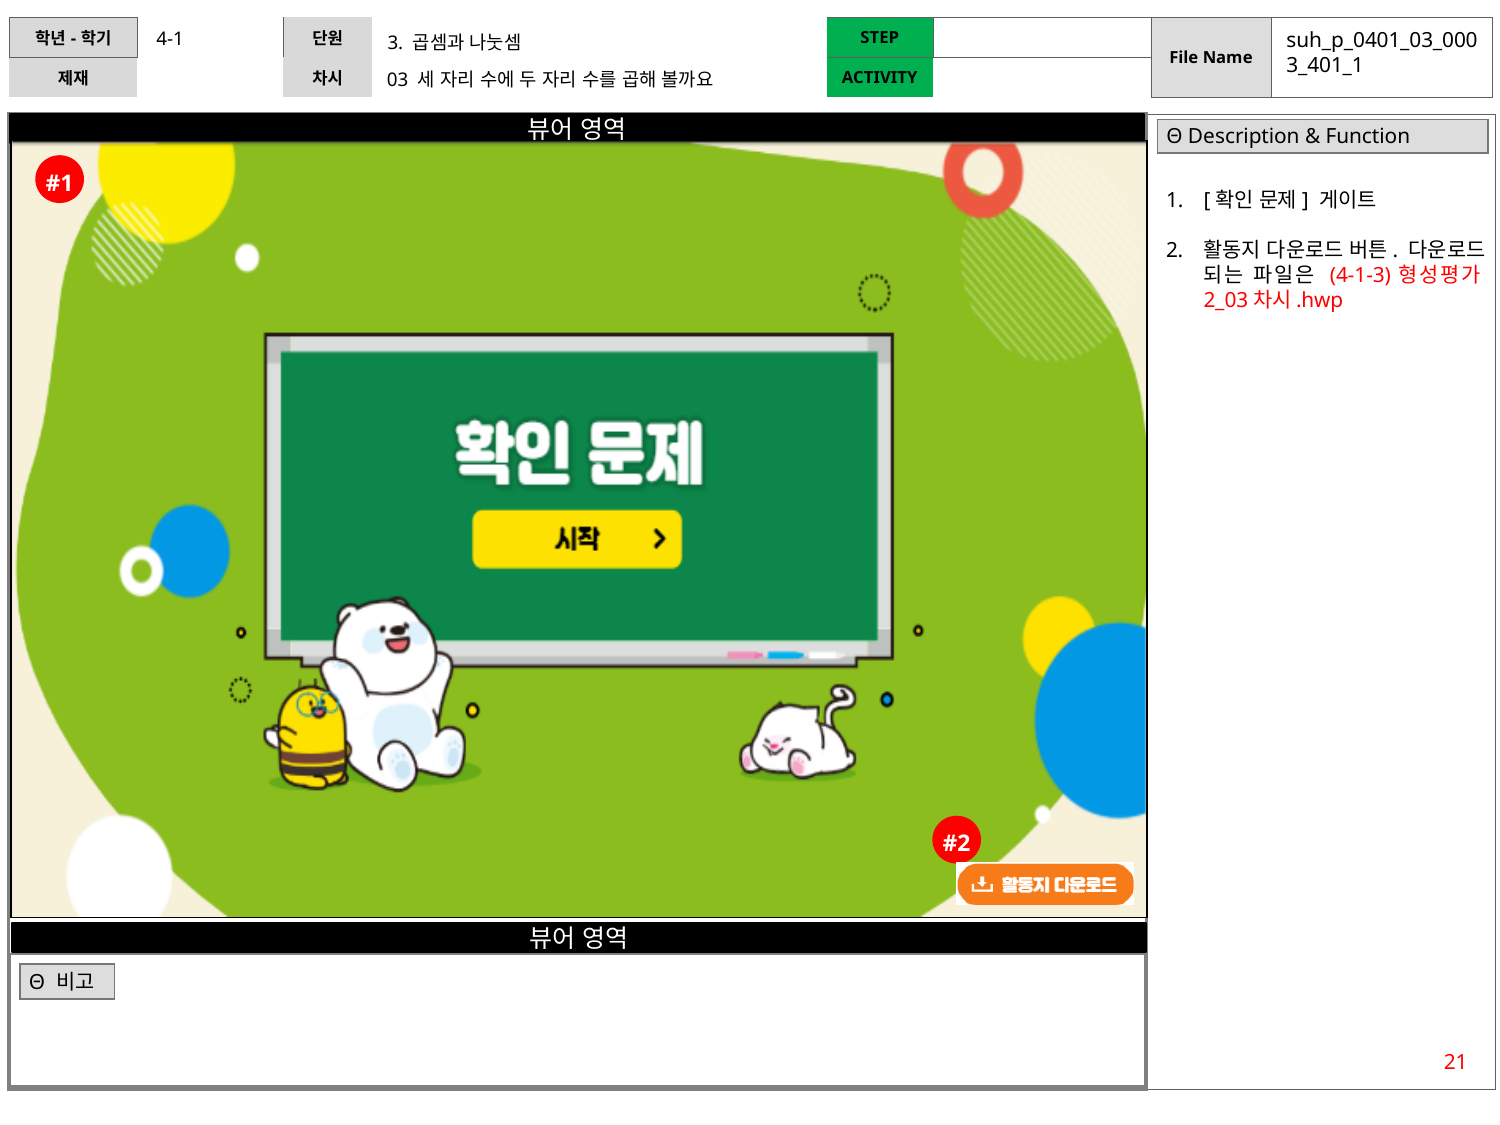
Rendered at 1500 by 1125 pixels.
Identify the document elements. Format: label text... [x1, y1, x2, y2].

table_header Θ Description & Function [1158, 120, 1487, 152]
text_box 03 세 자리 수에 두 자리 수를 곱해 볼까요 [372, 60, 821, 96]
text_box 4-1 [141, 18, 284, 55]
text_box 3. 곱셈과 나눗셈 [372, 23, 828, 48]
text_box suh_p_0401_03_0003_401_1 [1271, 18, 1500, 84]
text_box [확인 문제] 게이트 활동지 다운로드 버튼. 다운로드 되는 파일은 (4-1-3)형성평가2_03차시.hwp [1152, 179, 1500, 519]
picture [11, 141, 1147, 918]
